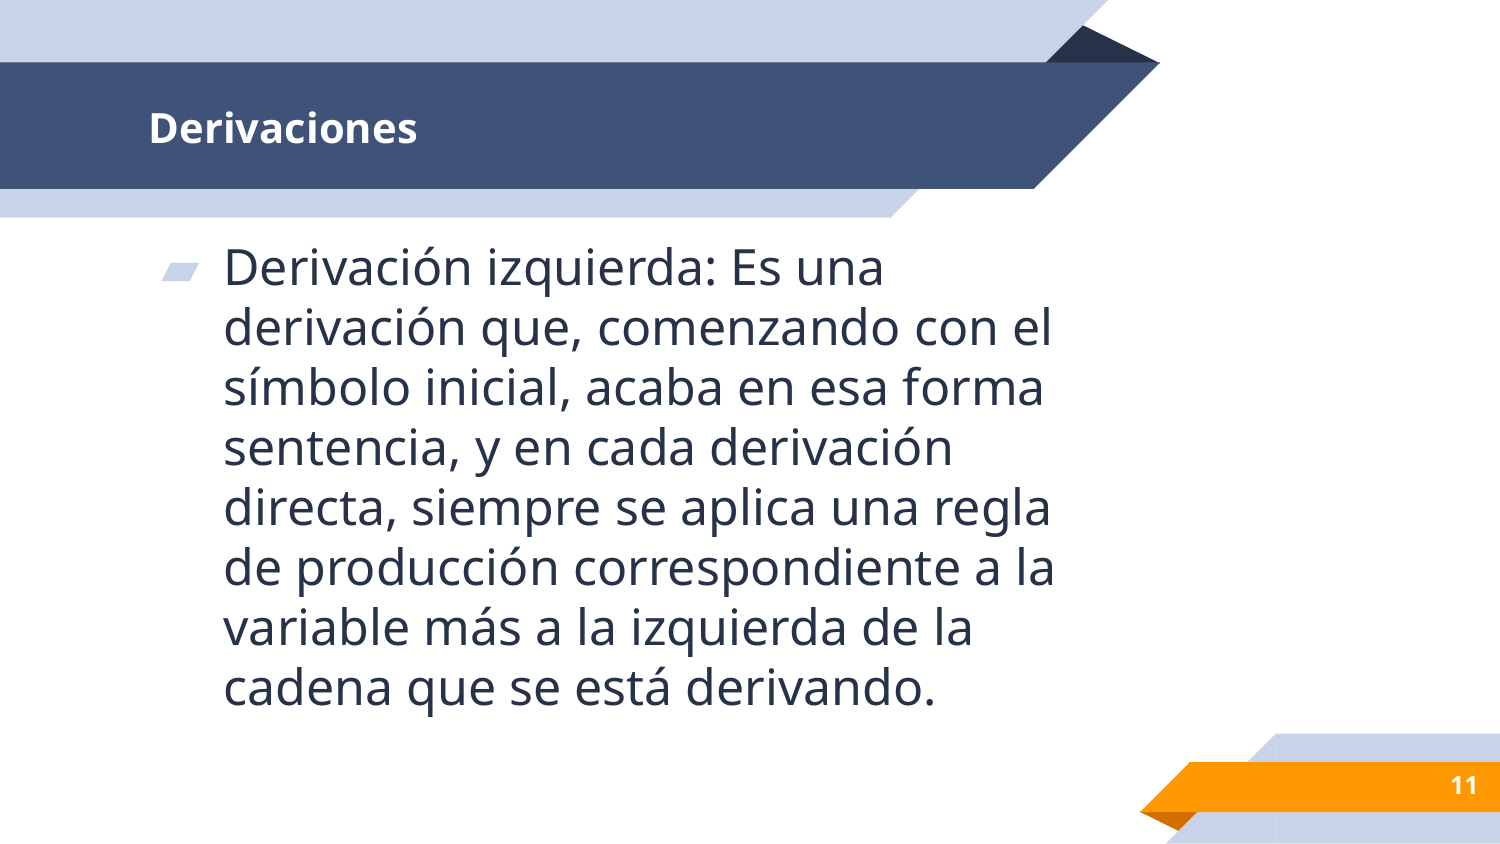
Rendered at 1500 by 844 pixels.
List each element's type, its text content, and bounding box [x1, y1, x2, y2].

list Derivación izquierda: Es una derivación que, comenzando con el símbolo inicial, acaba en esa forma sentencia, y en cada derivación directa, siempre se aplica una regla de producción correspondiente a la variable más a la izquierda de la cadena que se está derivando. [133, 217, 1140, 734]
title Derivaciones [133, 64, 1035, 190]
slide_number 11 [1249, 760, 1494, 813]
